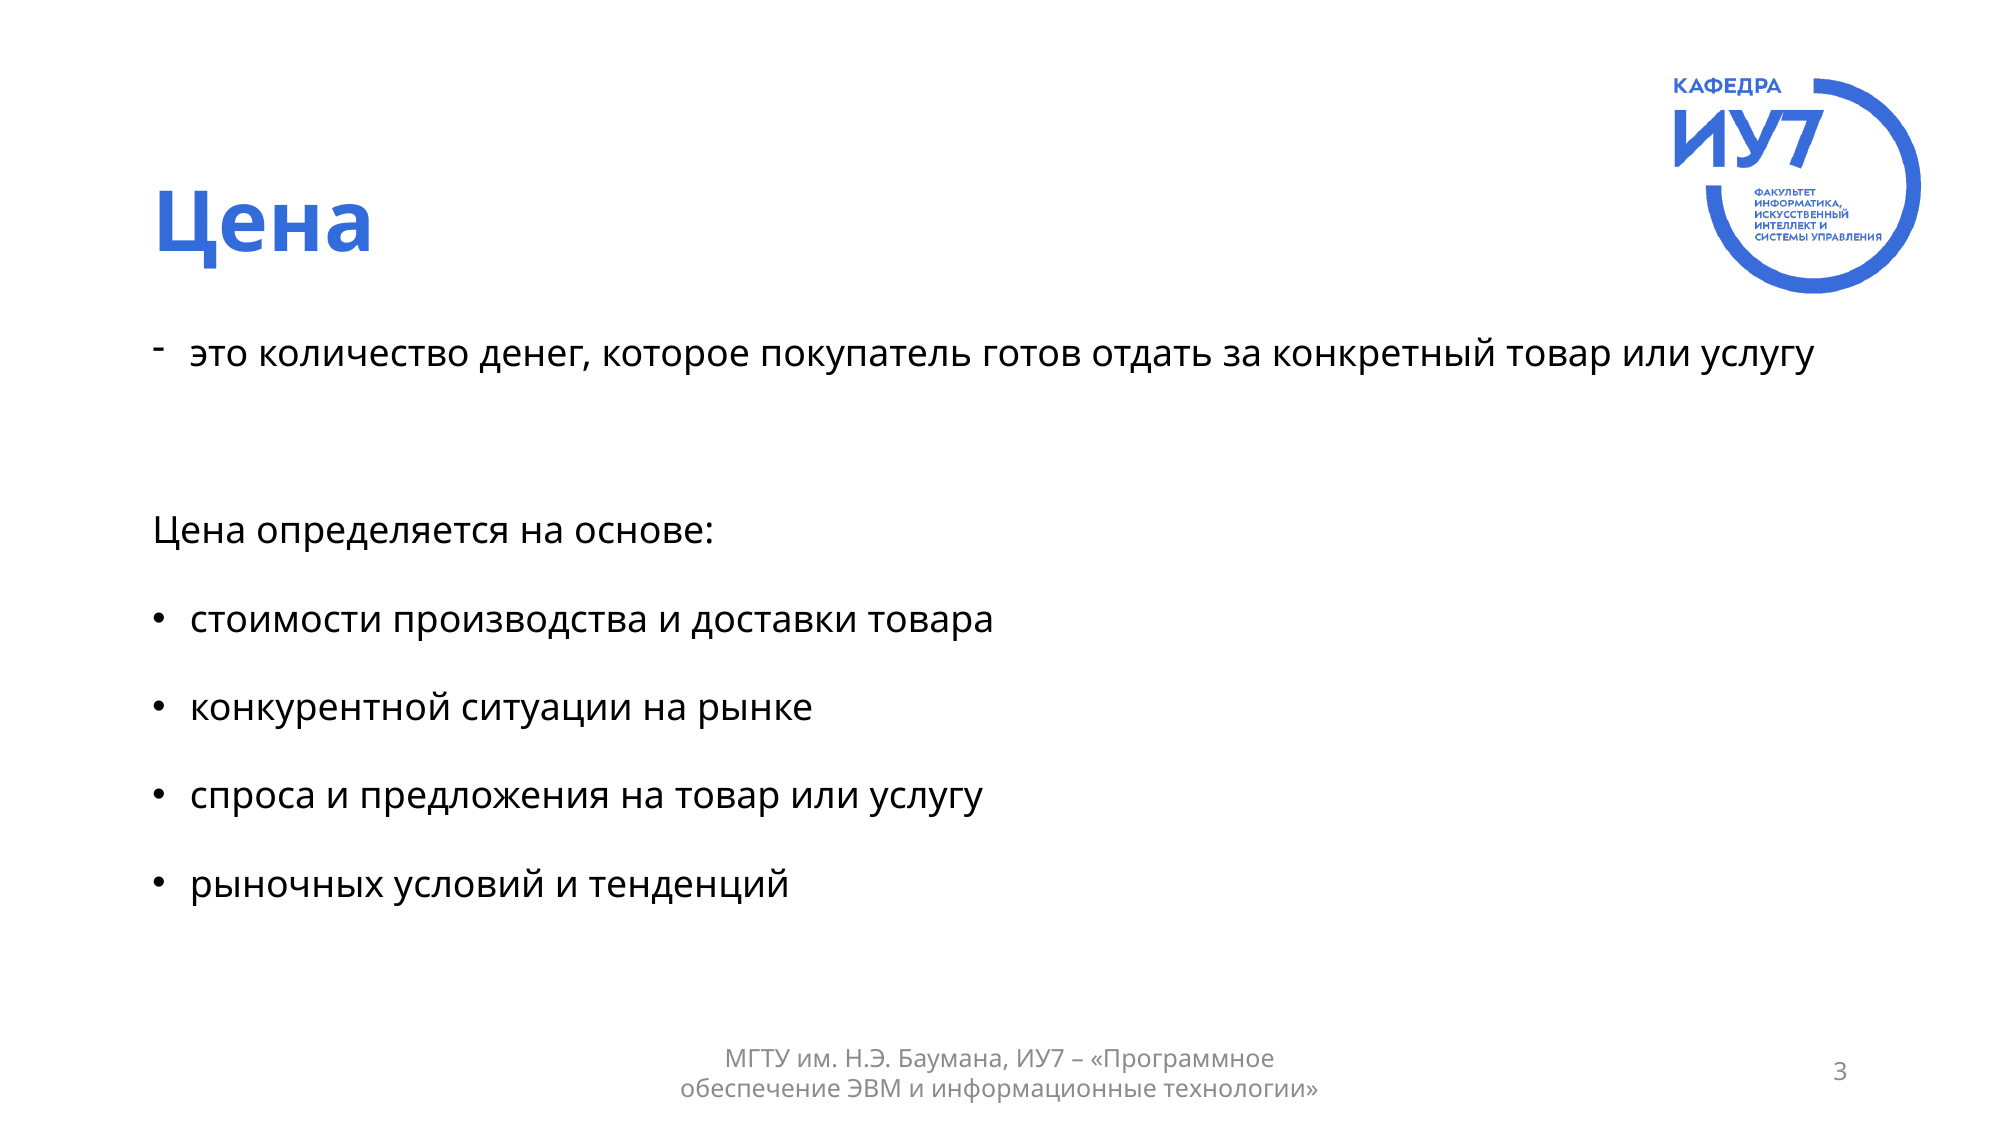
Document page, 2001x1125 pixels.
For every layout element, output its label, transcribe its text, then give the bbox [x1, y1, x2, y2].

picture [1672, 59, 1922, 309]
title Цена [137, 170, 1672, 278]
list это количество денег, которое покупатель готов отдать за конкретный товар или услугу Цена определяется на основе: стоимости производства и доставки товара конкурентной ситуации на рынке спроса и предложения на товар или услугу рыночных условий и тенденций [137, 299, 1863, 1014]
footer МГТУ им. Н.Э. Баумана, ИУ7 – «Программное обеспечение ЭВМ и информационные технологии» [662, 1042, 1338, 1103]
slide_number 3 [1412, 1042, 1863, 1103]
